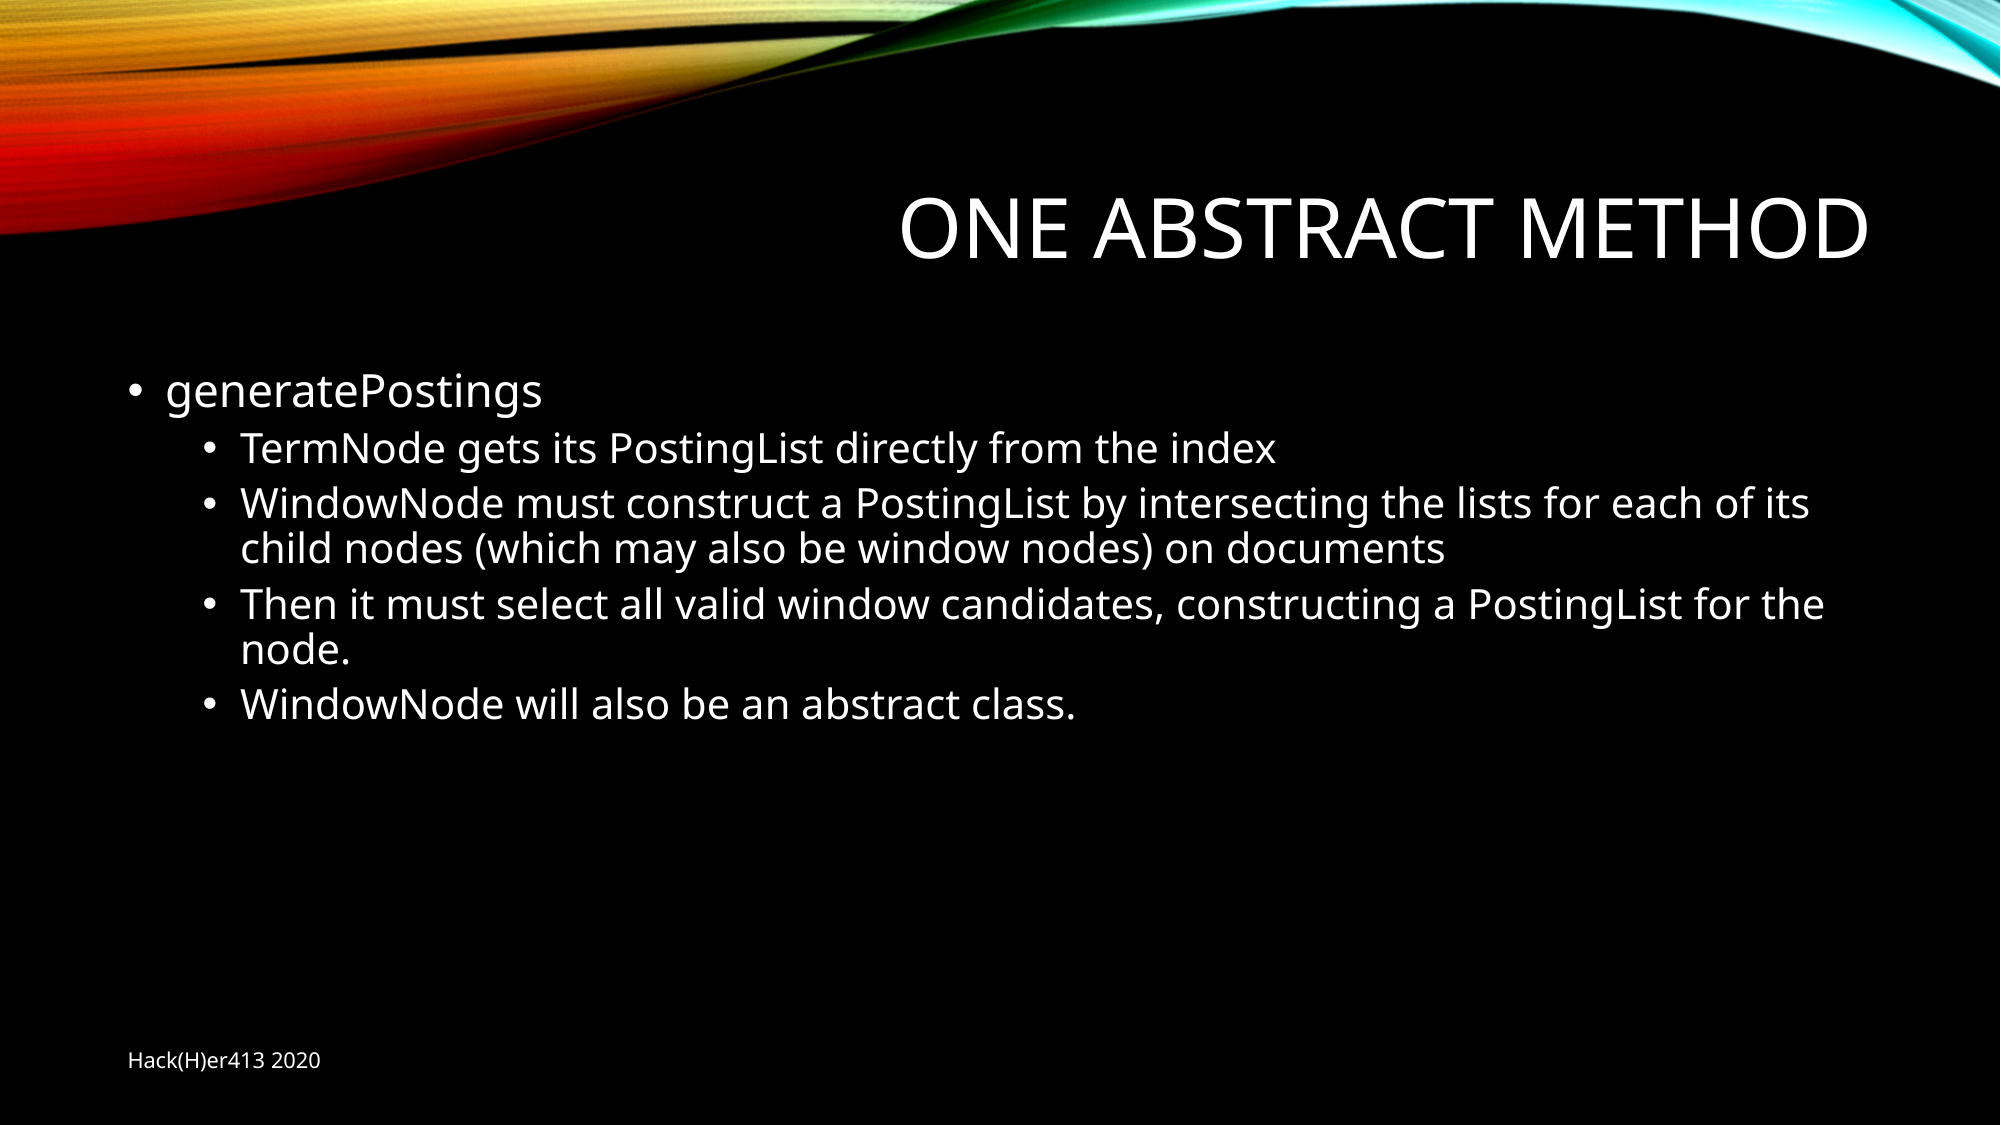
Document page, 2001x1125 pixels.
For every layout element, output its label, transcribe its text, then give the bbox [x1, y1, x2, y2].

list generatePostings TermNode gets its PostingList directly from the index WindowNode must construct a PostingList by intersecting the lists for each of its child nodes (which may also be window nodes) on documents Then it must select all valid window candidates, constructing a PostingList for the node. WindowNode will also be an abstract class. [112, 360, 1888, 1021]
footer Hack(H)er413 2020 [112, 1042, 1388, 1103]
title One abstract method [474, 125, 1888, 338]
picture [0, 0, 2000, 237]
